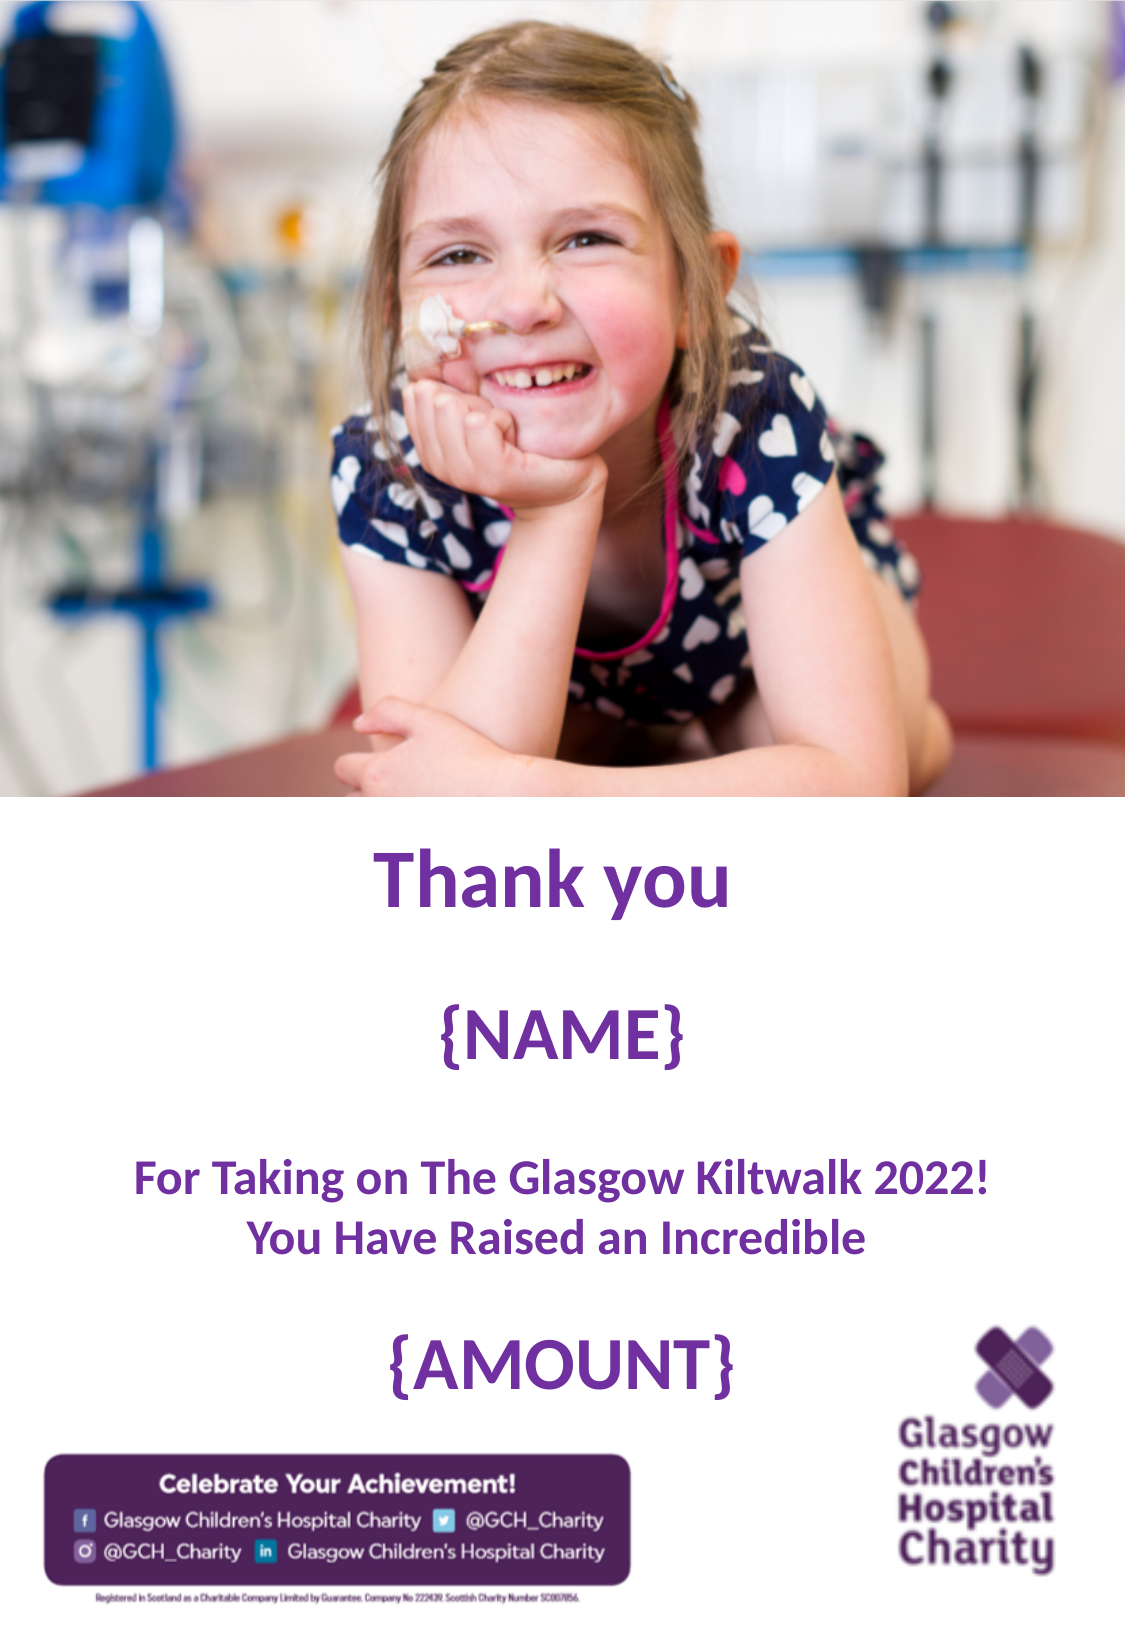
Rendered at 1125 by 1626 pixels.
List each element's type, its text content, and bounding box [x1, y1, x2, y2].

text_box Thank you {NAME} For Taking on The Glasgow Kiltwalk 2022! You Have Raised an Incredible {AMOUNT} [5, 816, 1120, 1544]
picture [868, 1298, 1094, 1592]
picture [0, 0, 1125, 797]
picture [38, 1444, 646, 1619]
